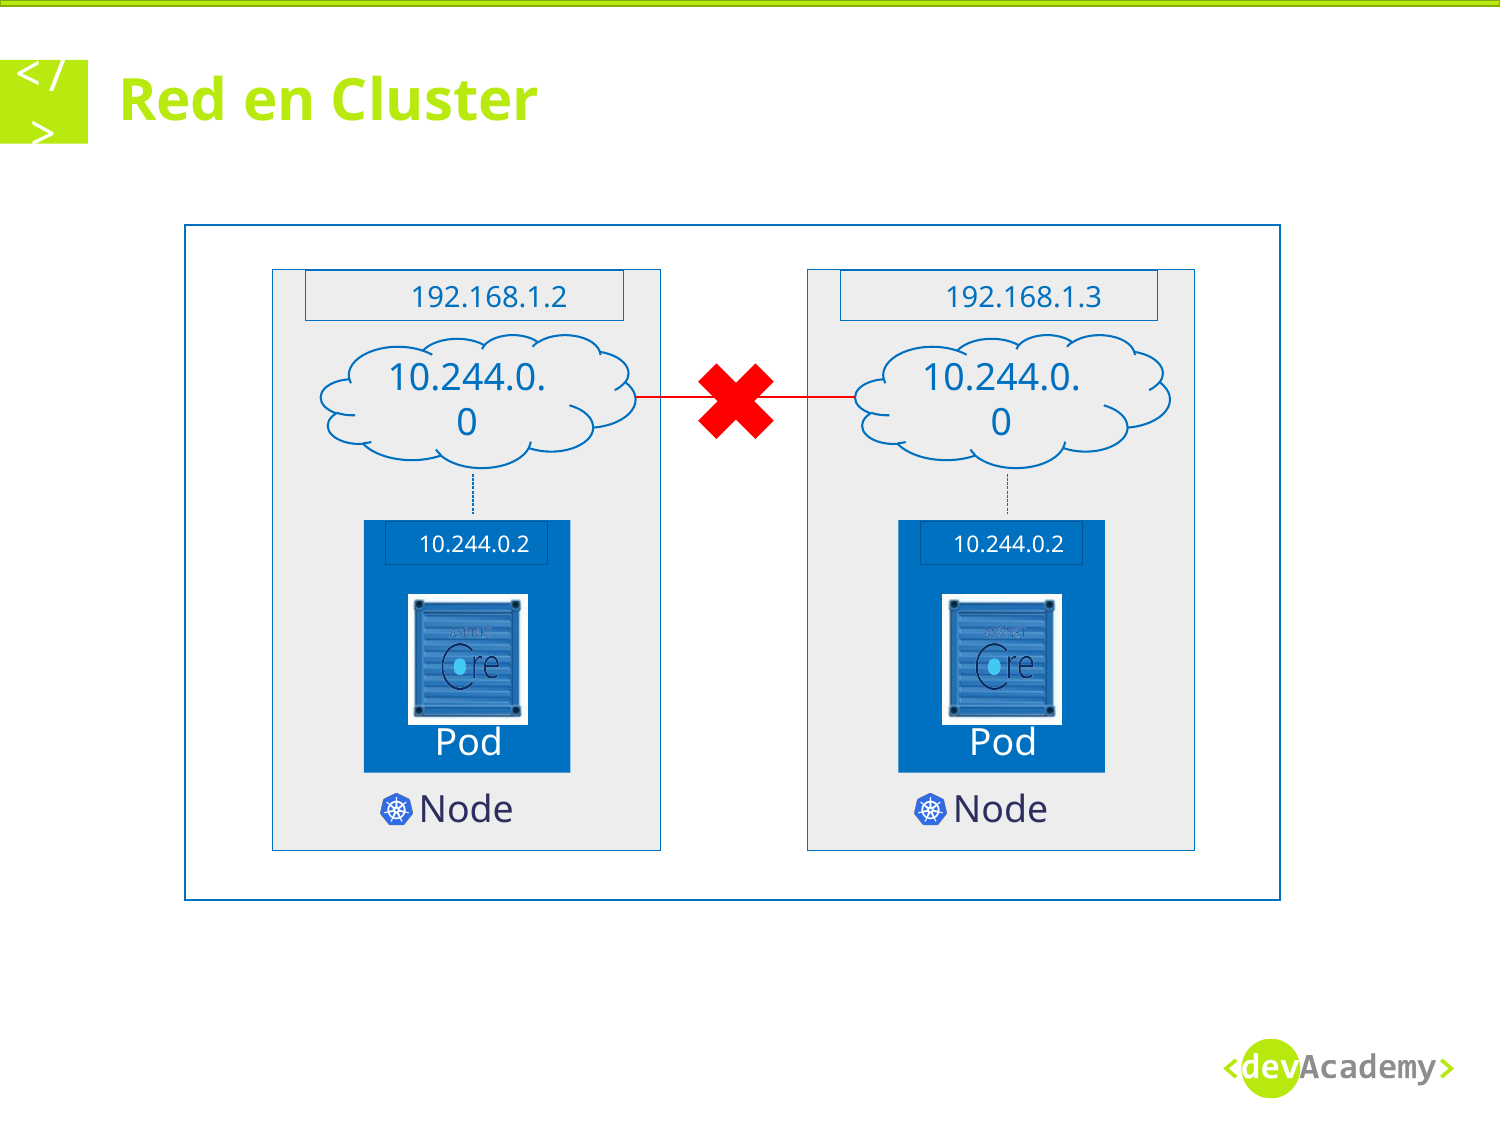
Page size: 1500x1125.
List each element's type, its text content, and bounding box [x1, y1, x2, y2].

title Red en Cluster [103, 59, 1458, 144]
text_box [184, 224, 1281, 901]
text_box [272, 269, 660, 851]
picture [1218, 1036, 1458, 1102]
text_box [806, 269, 1195, 851]
